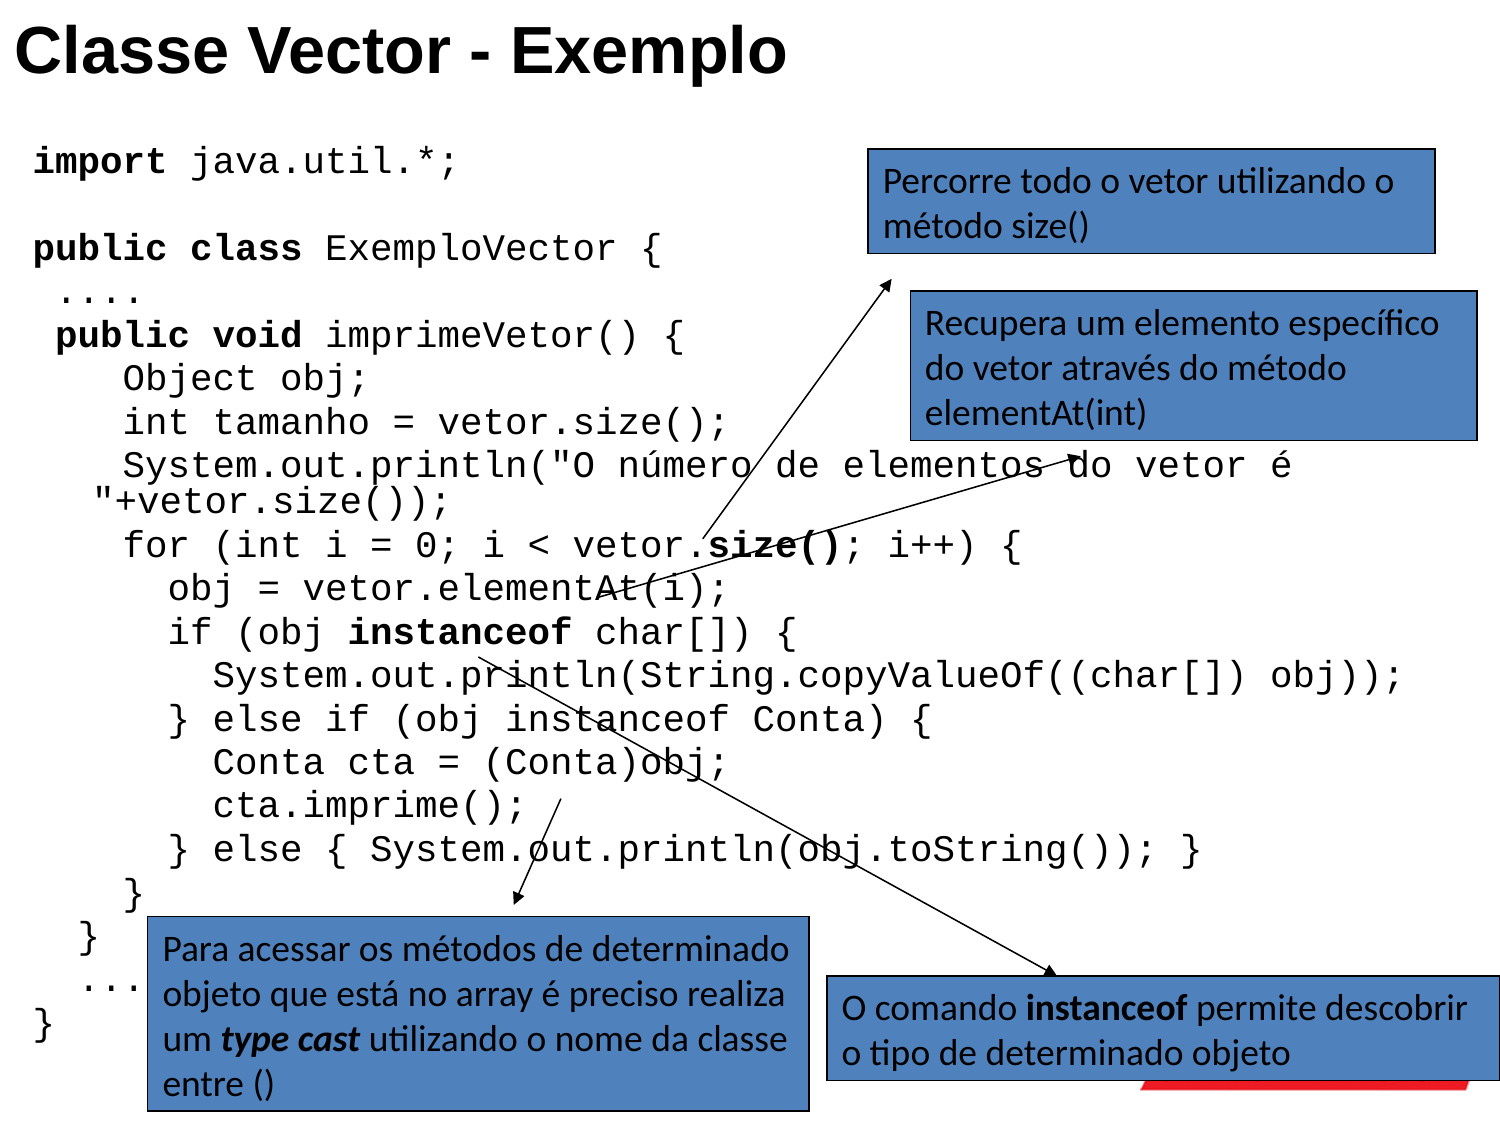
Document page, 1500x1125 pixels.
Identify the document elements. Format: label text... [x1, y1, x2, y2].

text_box [702, 278, 892, 539]
list import java.util.*; public class ExemploVector { .... public void imprimeVetor() { Object obj; int tamanho = vetor.size(); System.out.println("O número de elementos do vetor é "+vetor.size()); for (int i = 0; i < vetor.size(); i++) { obj = vetor.elementAt(i); if (obj instanceof char[]) { System.out.println(String.copyValueOf((char[]) obj)); } else if (obj instanceof Conta) { Conta cta = (Conta)obj; cta.imprime(); } else { System.out.println(obj.toString()); } } } .... } [17, 137, 1465, 1059]
text_box O comando instanceof permite descobrir o tipo de determinado objeto [826, 976, 1500, 1081]
text_box Percorre todo o vetor utilizando o método size() [868, 148, 1436, 254]
text_box Recupera um elemento específico do vetor através do método elementAt(int) [910, 290, 1478, 441]
text_box [513, 798, 562, 905]
text_box Classe Vector - Exemplo [0, 0, 1500, 95]
text_box [478, 656, 1058, 977]
text_box [596, 453, 1081, 598]
picture [1139, 1081, 1480, 1096]
picture [1465, 967, 1480, 976]
text_box Para acessar os métodos de determinado objeto que está no array é preciso realiza um type cast utilizando o nome da classe entre () [147, 916, 810, 1112]
